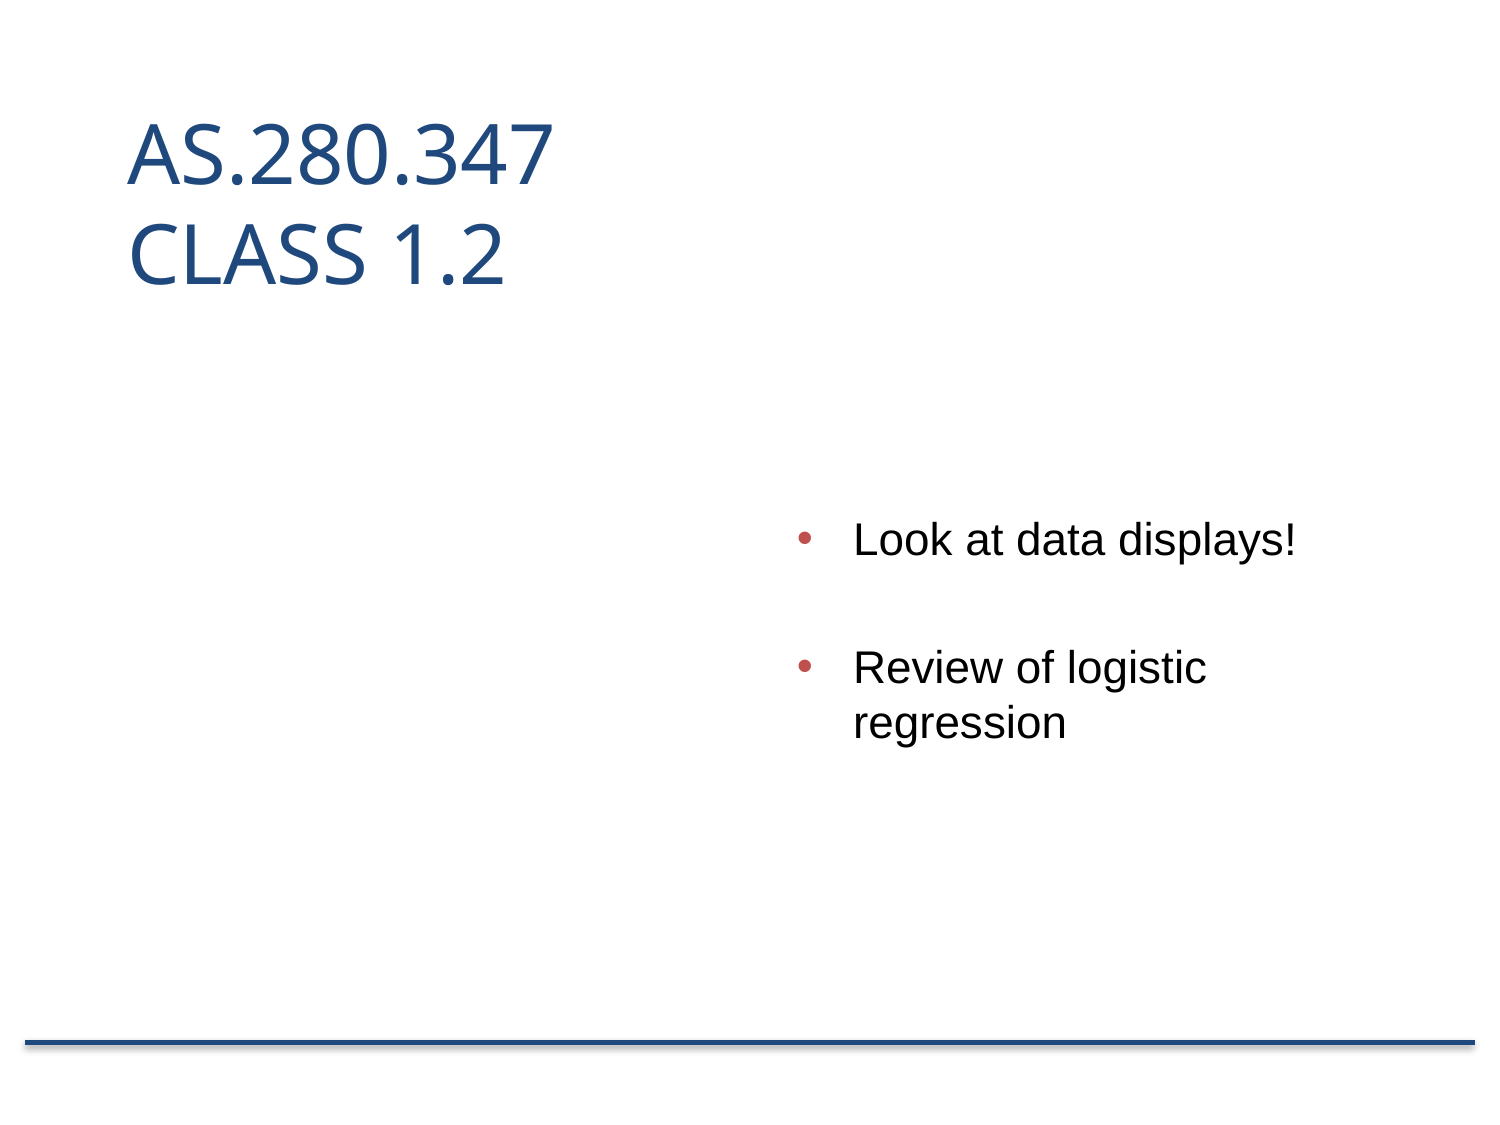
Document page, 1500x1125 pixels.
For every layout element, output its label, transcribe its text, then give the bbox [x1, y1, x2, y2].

list Look at data displays! Review of logistic regression [781, 502, 1388, 942]
title AS.280.347 Class 1.2 [112, 80, 1388, 323]
